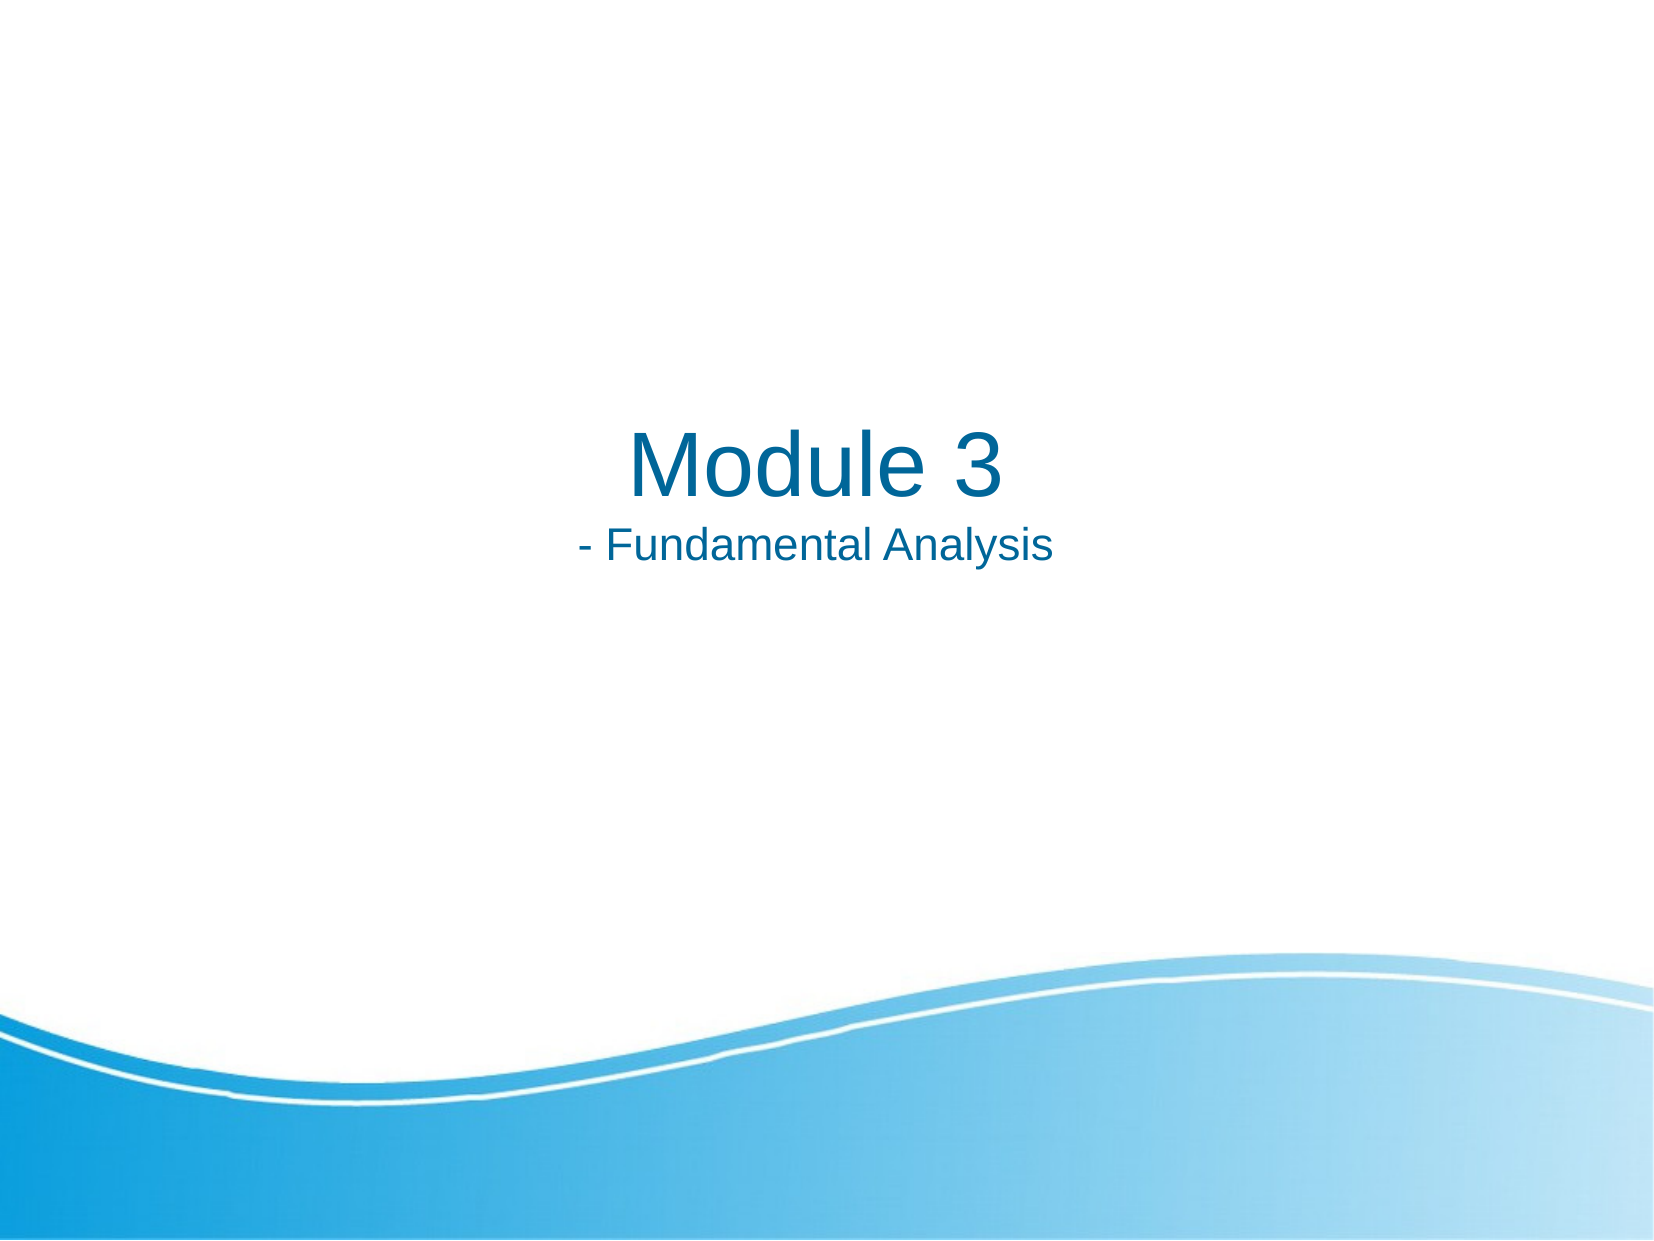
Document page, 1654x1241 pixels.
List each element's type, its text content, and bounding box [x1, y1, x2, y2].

text_box Module 3 - Fundamental Analysis [71, 404, 1560, 570]
picture [0, 952, 1654, 1240]
